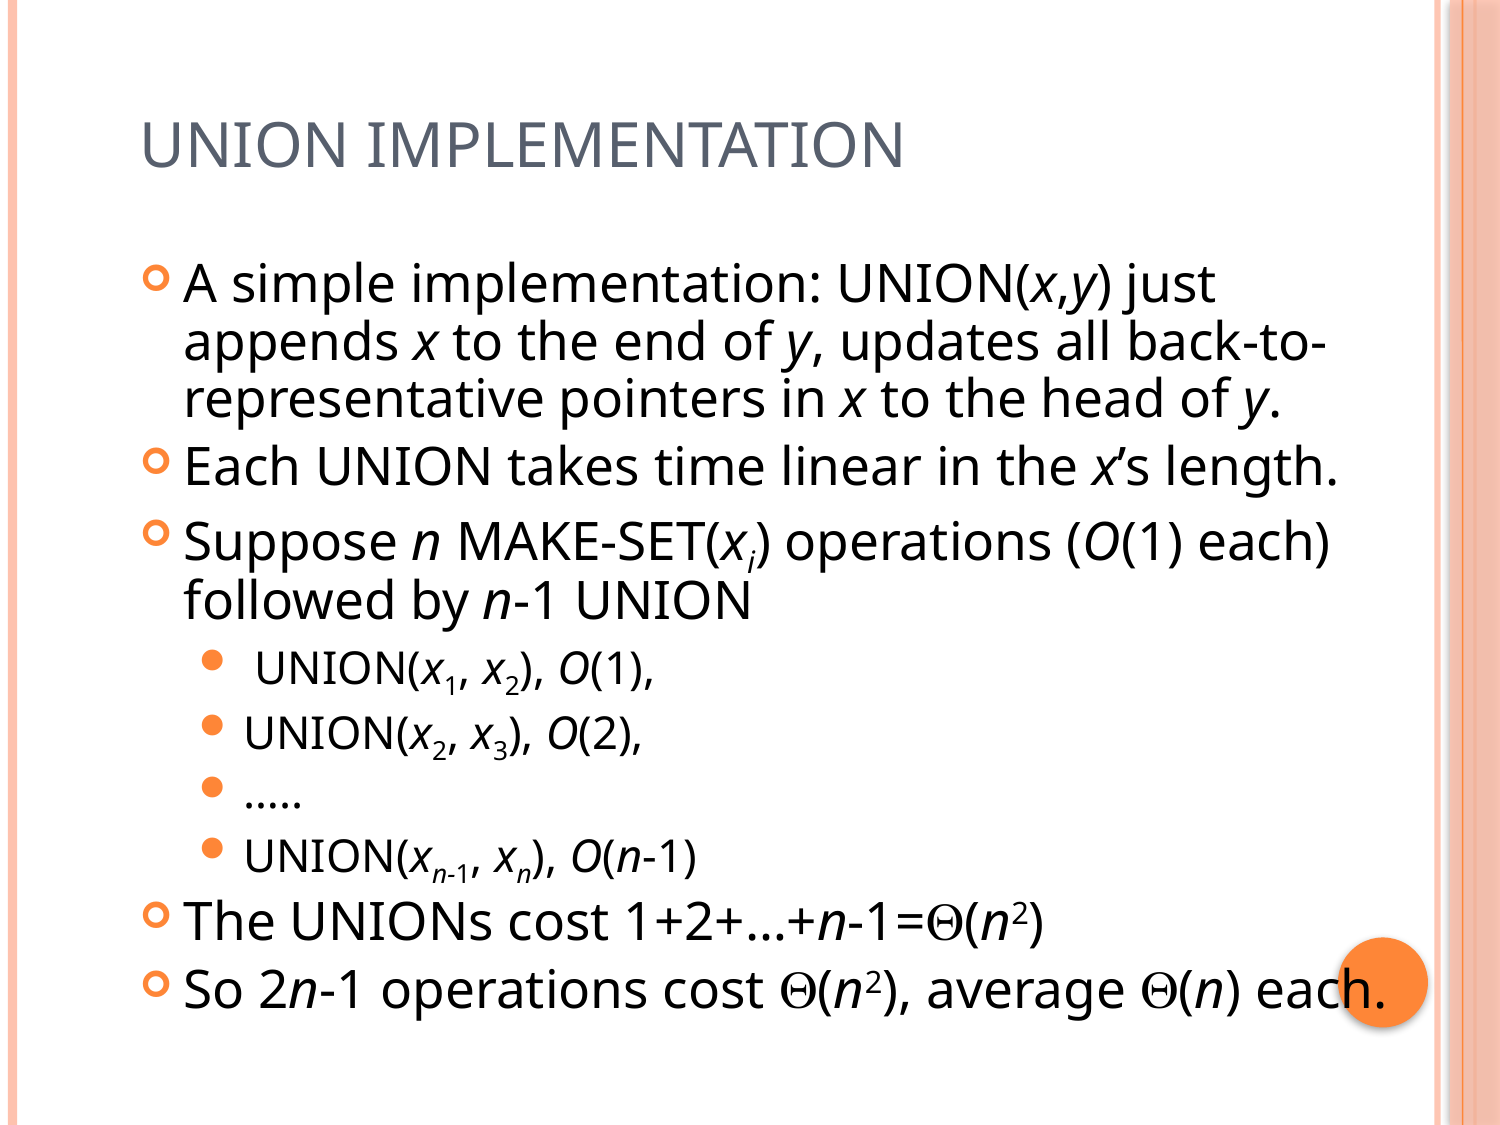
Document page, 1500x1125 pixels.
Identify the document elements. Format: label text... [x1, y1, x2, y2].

title UNION Implementation [125, 0, 1400, 174]
list A simple implementation: UNION(x,y) just appends x to the end of y, updates all back-to-representative pointers in x to the head of y. Each UNION takes time linear in the x’s length. Suppose n MAKE-SET(xi) operations (O(1) each) followed by n-1 UNION UNION(x1, x2), O(1), UNION(x2, x3), O(2), ….. UNION(xn-1, xn), O(n-1) The UNIONs cost 1+2+…+n-1=(n2) So 2n-1 operations cost (n2), average (n) each. [125, 174, 1438, 1038]
